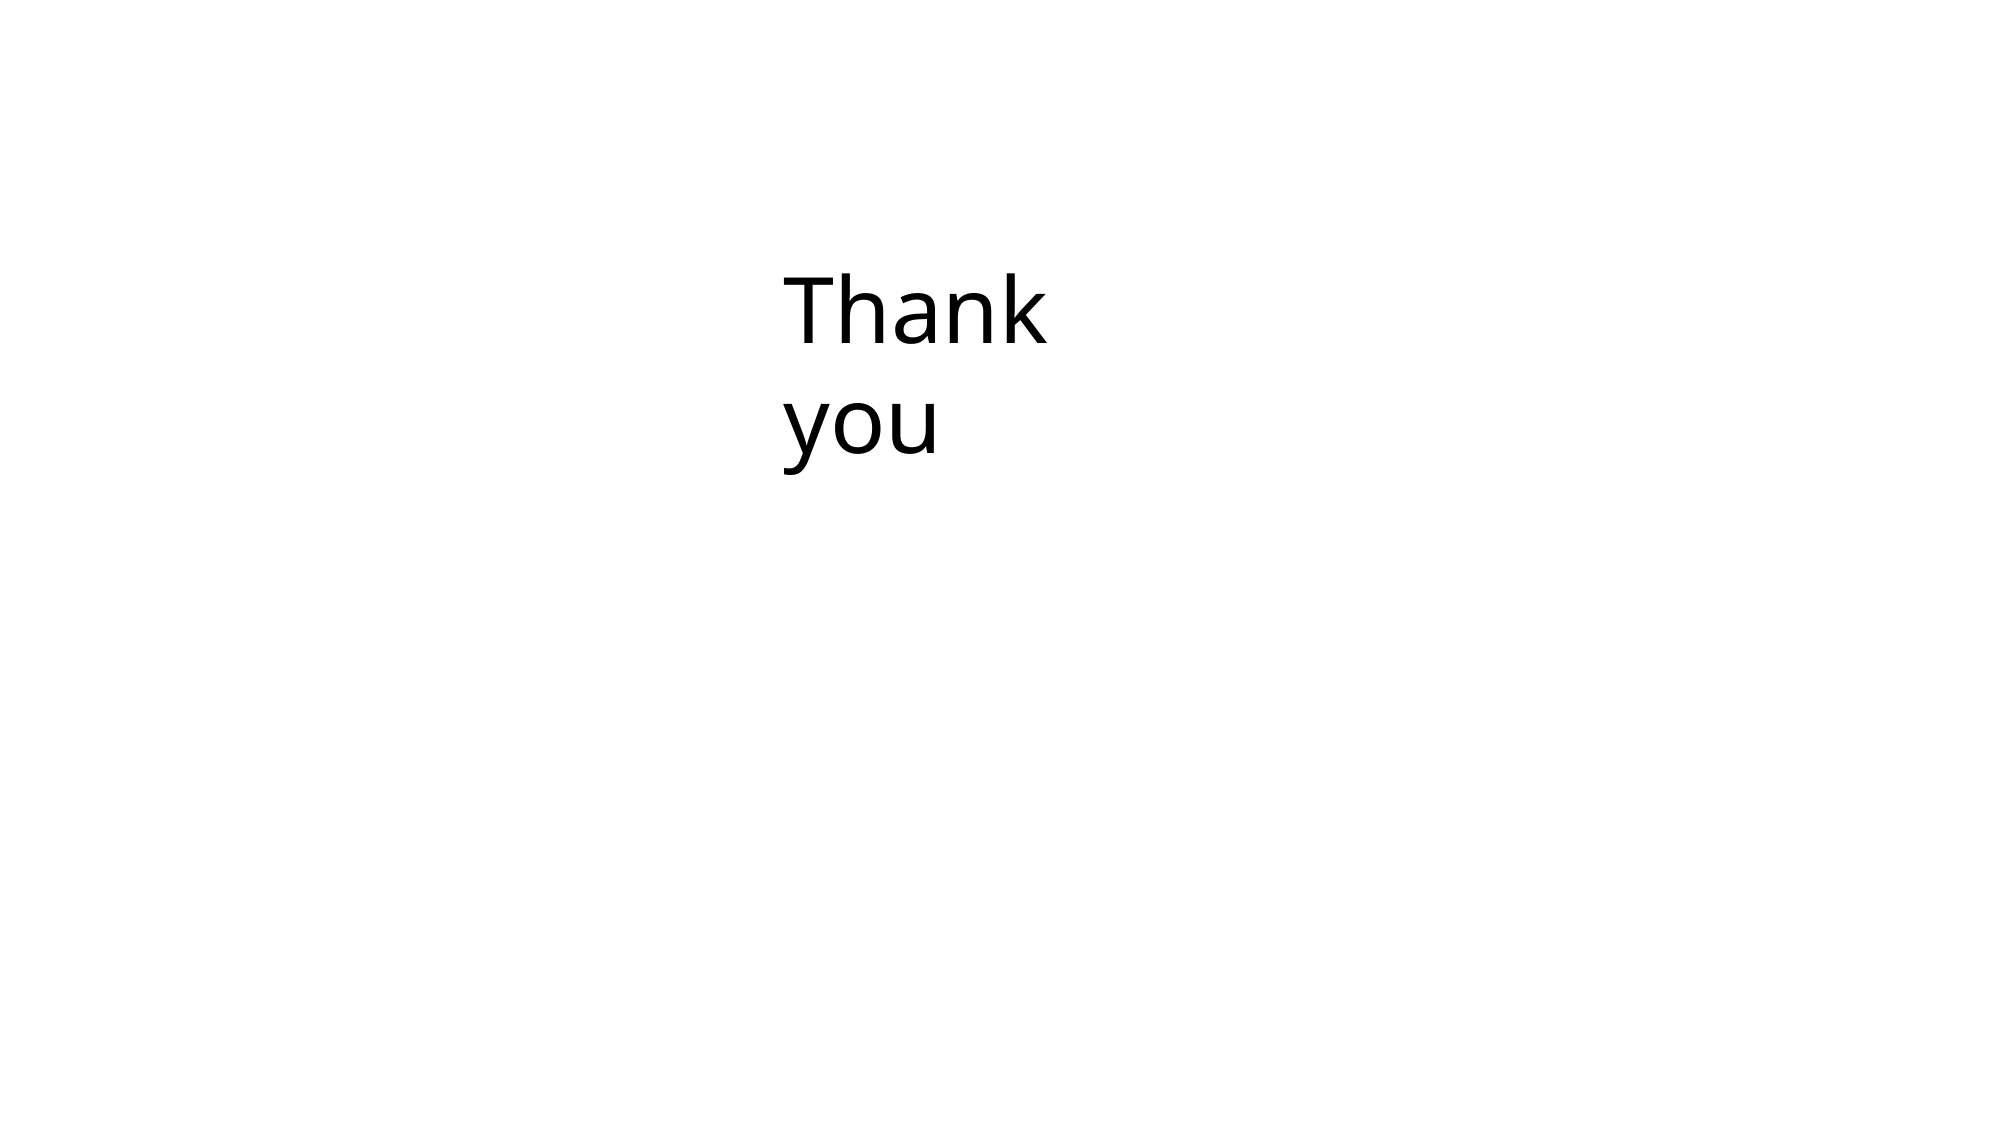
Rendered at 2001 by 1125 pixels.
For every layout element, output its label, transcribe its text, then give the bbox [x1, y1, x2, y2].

text_box Thank you [768, 244, 1232, 480]
